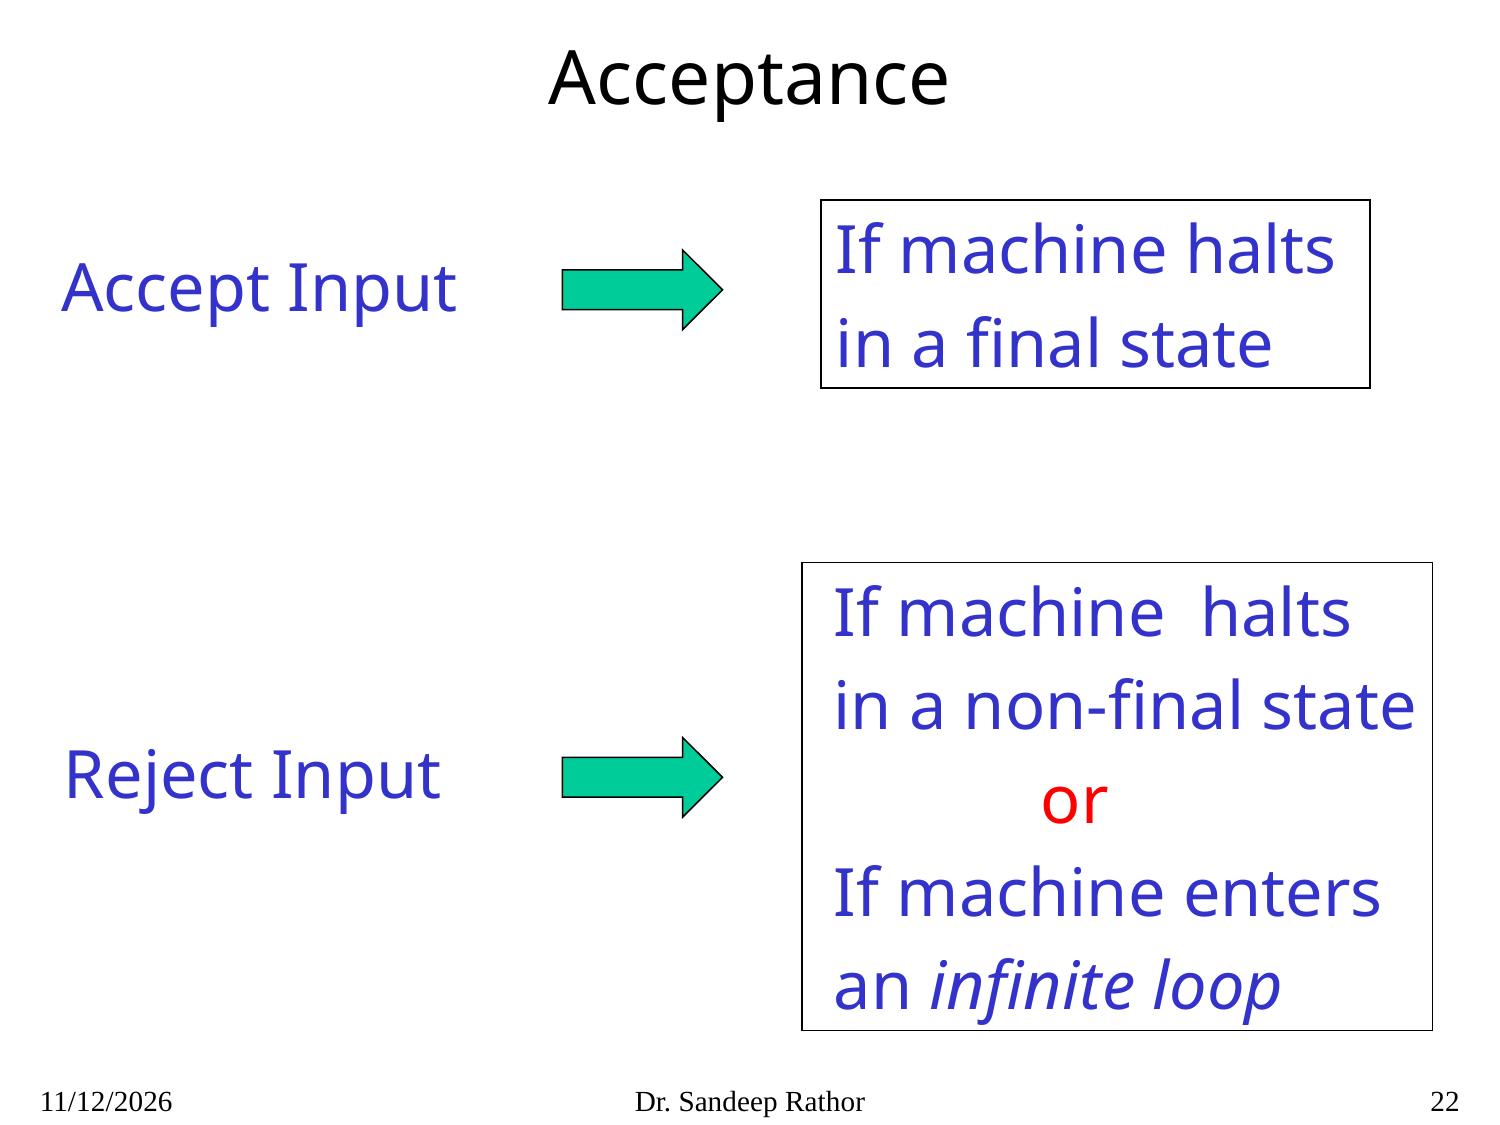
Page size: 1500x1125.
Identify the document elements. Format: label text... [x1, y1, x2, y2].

footer Dr. Sandeep Rathor [512, 1074, 988, 1125]
text_box Reject Input [49, 724, 457, 820]
text_box [562, 737, 723, 818]
text_box [562, 249, 723, 330]
text_box If machine halts in a final state [821, 199, 1370, 388]
title Acceptance [24, 24, 1475, 125]
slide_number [24, 1074, 338, 1125]
text_box If machine halts in a non-final state or If machine enters an infinite loop [801, 562, 1433, 1031]
text_box Accept Input [46, 237, 474, 333]
slide_number 22 [1162, 1074, 1475, 1125]
